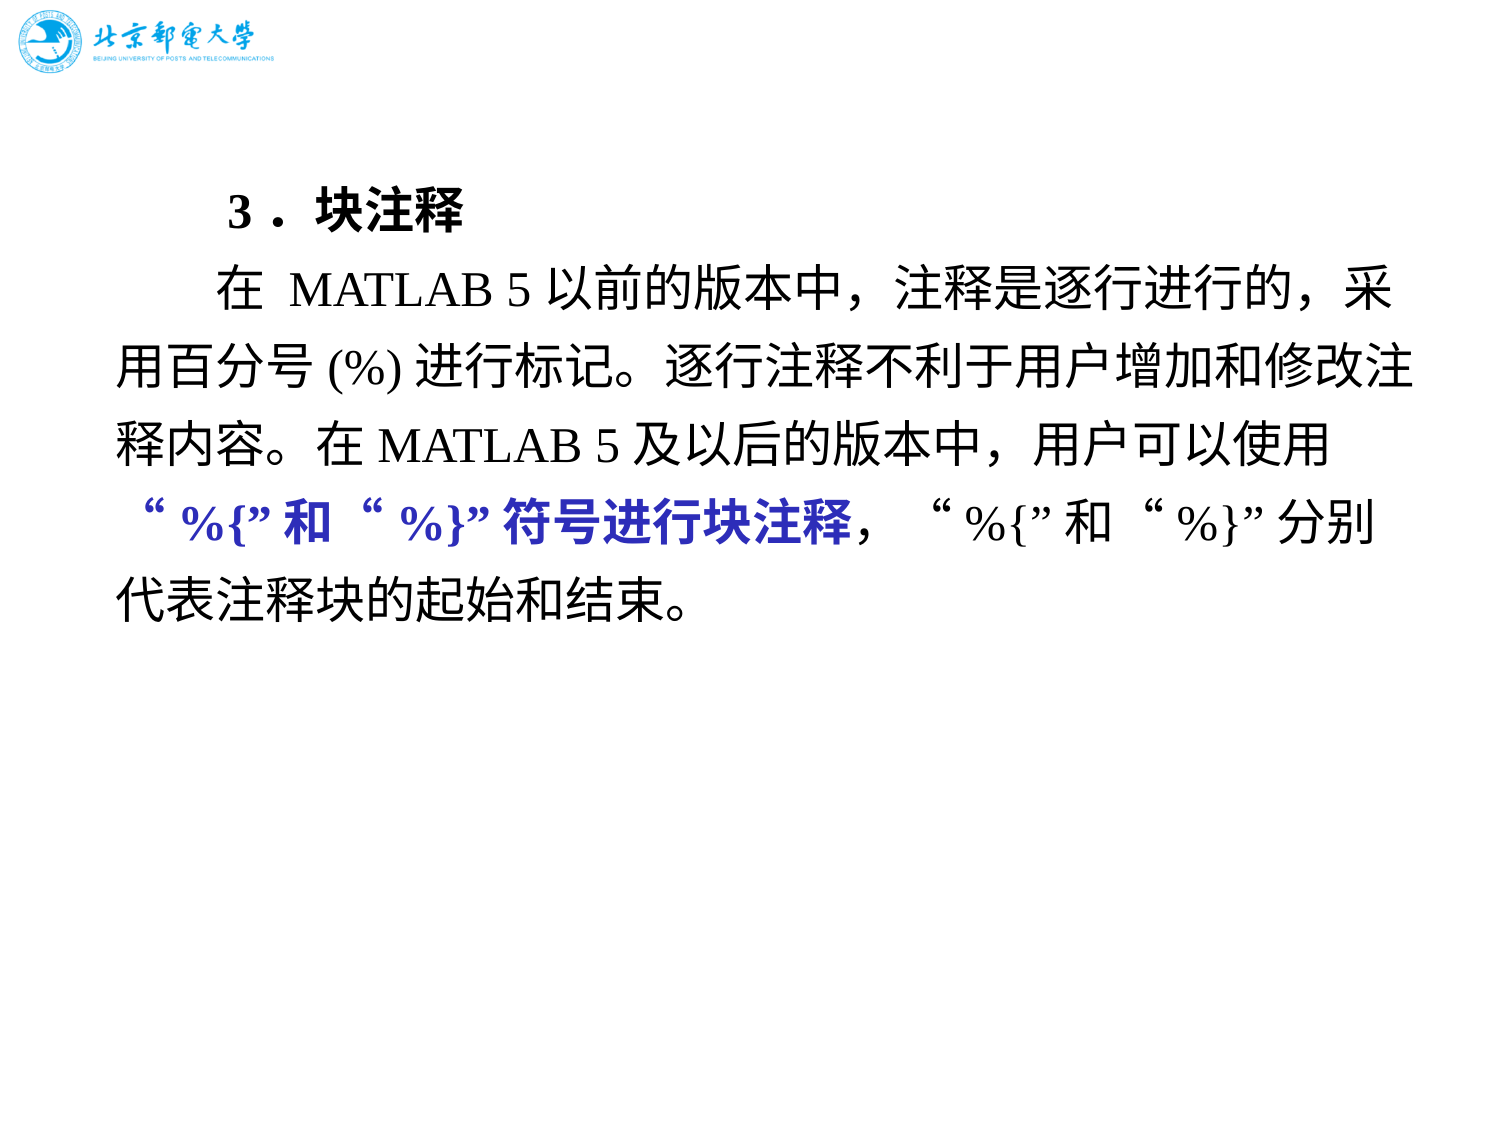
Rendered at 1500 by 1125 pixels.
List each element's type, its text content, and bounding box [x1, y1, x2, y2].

picture [17, 2, 280, 95]
title 3．块注释 在 MATLAB 5以前的版本中，注释是逐行进行的，采用百分号(%)进行标记。逐行注释不利于用户增加和修改注释内容。在MATLAB 5及以后的版本中，用户可以使用“%{”和“%}”符号进行块注释，“%{”和“%}”分别代表注释块的起始和结束。 [100, 153, 1432, 748]
